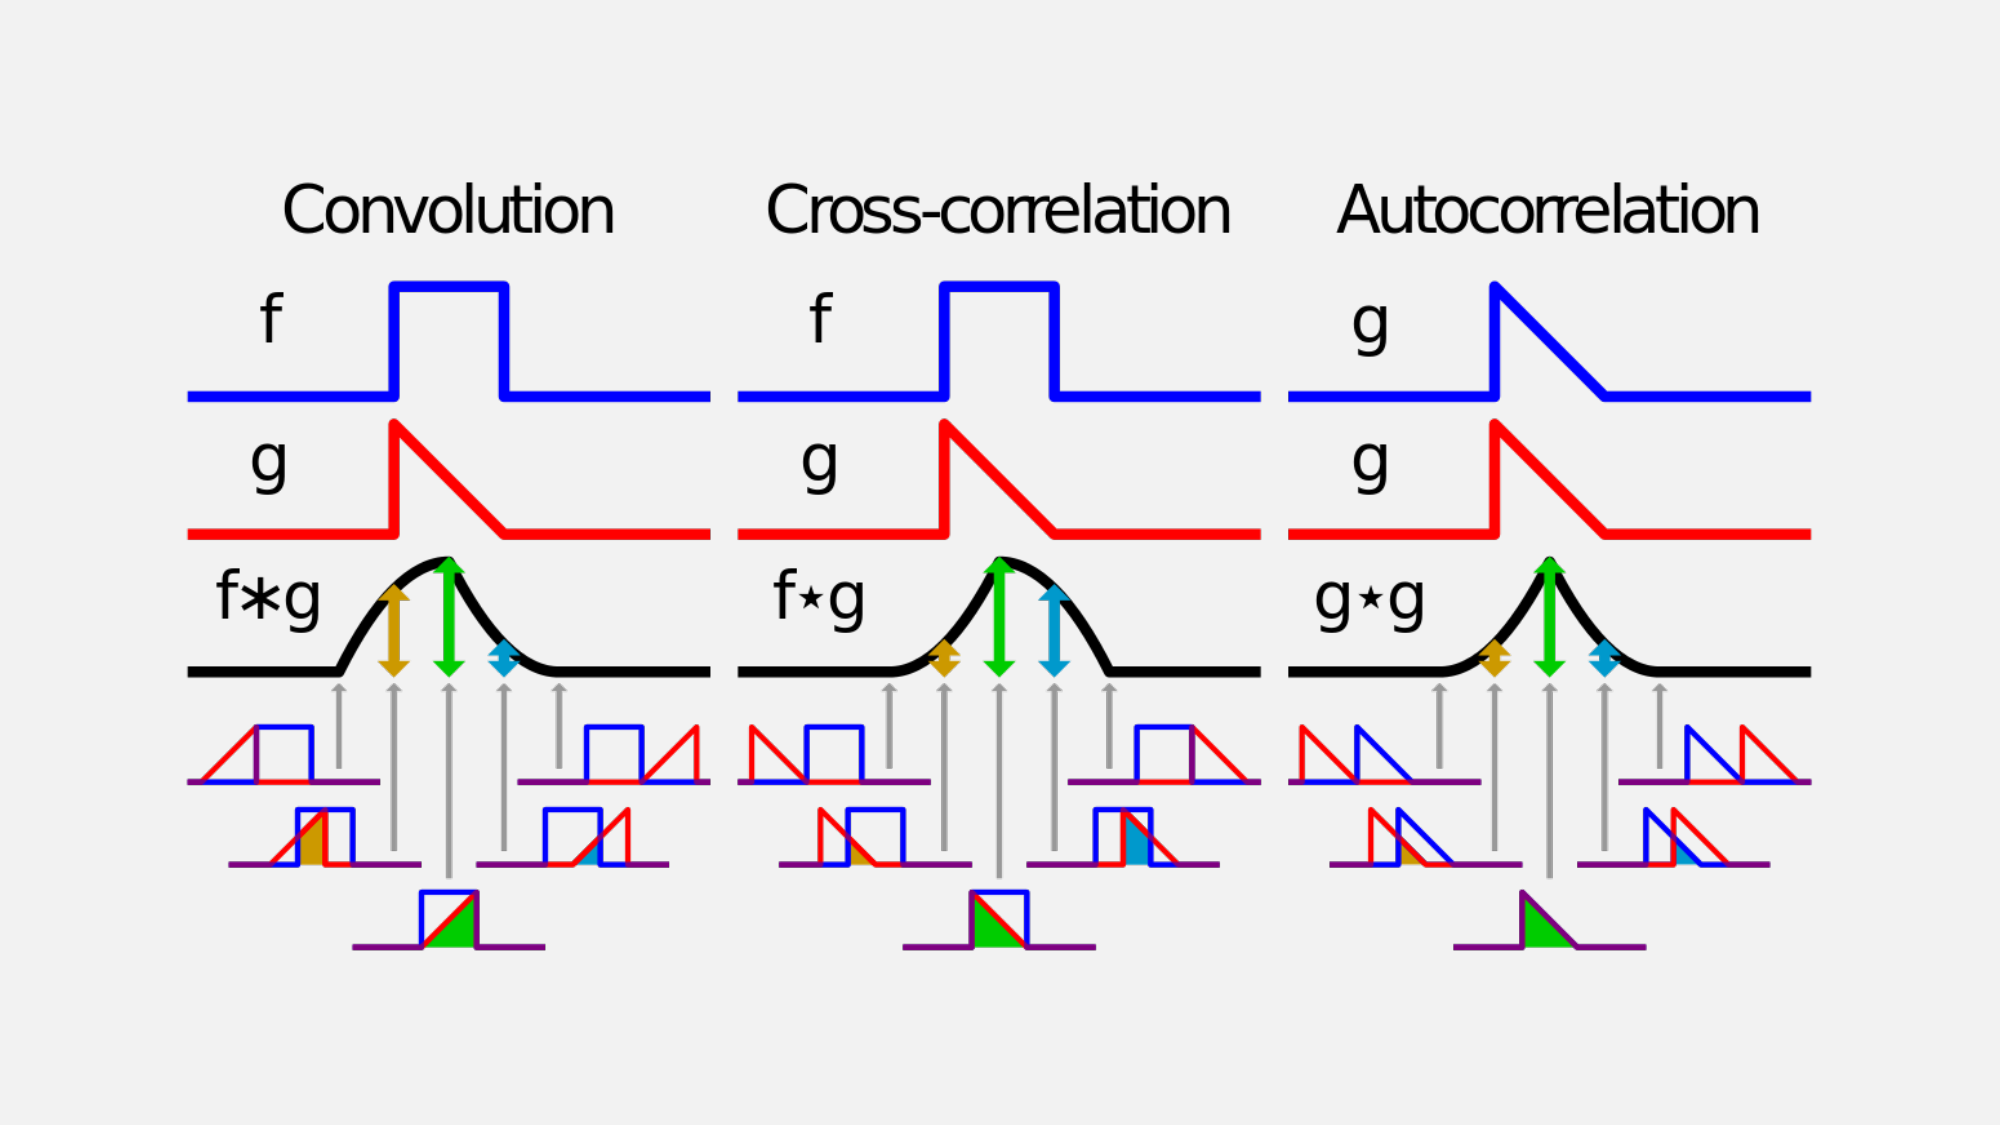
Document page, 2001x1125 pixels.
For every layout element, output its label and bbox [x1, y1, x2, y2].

picture [174, 149, 1825, 975]
